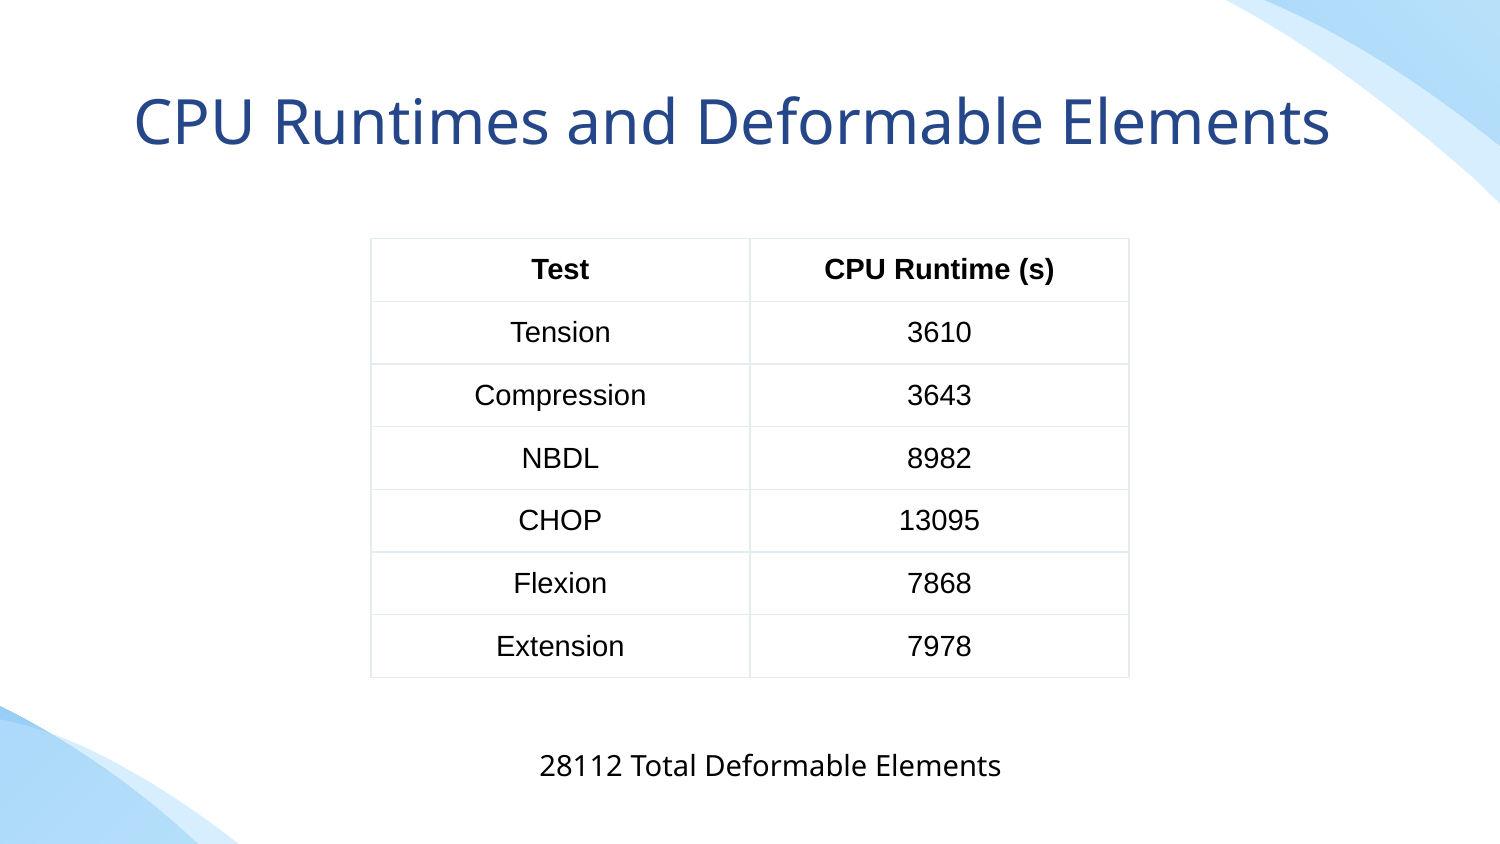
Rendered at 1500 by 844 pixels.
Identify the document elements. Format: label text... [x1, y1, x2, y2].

table_cell Compression [372, 365, 749, 426]
table_cell Extension [372, 615, 749, 677]
table_cell Flexion [372, 553, 749, 614]
table_cell 8982 [751, 427, 1128, 489]
table_header Test [372, 239, 749, 301]
title CPU Runtimes and Deformable Elements [118, 72, 1382, 167]
text_box 28112 Total Deformable Elements [478, 732, 1063, 798]
table_cell 7978 [751, 615, 1128, 677]
table_cell 7868 [751, 553, 1128, 614]
table_header CPU Runtime (s) [751, 239, 1128, 301]
table_cell Tension [372, 302, 749, 363]
table_cell 3610 [751, 302, 1128, 363]
table_cell NBDL [372, 427, 749, 489]
table_cell 3643 [751, 365, 1128, 426]
table_cell 13095 [751, 490, 1128, 551]
table_cell CHOP [372, 490, 749, 551]
